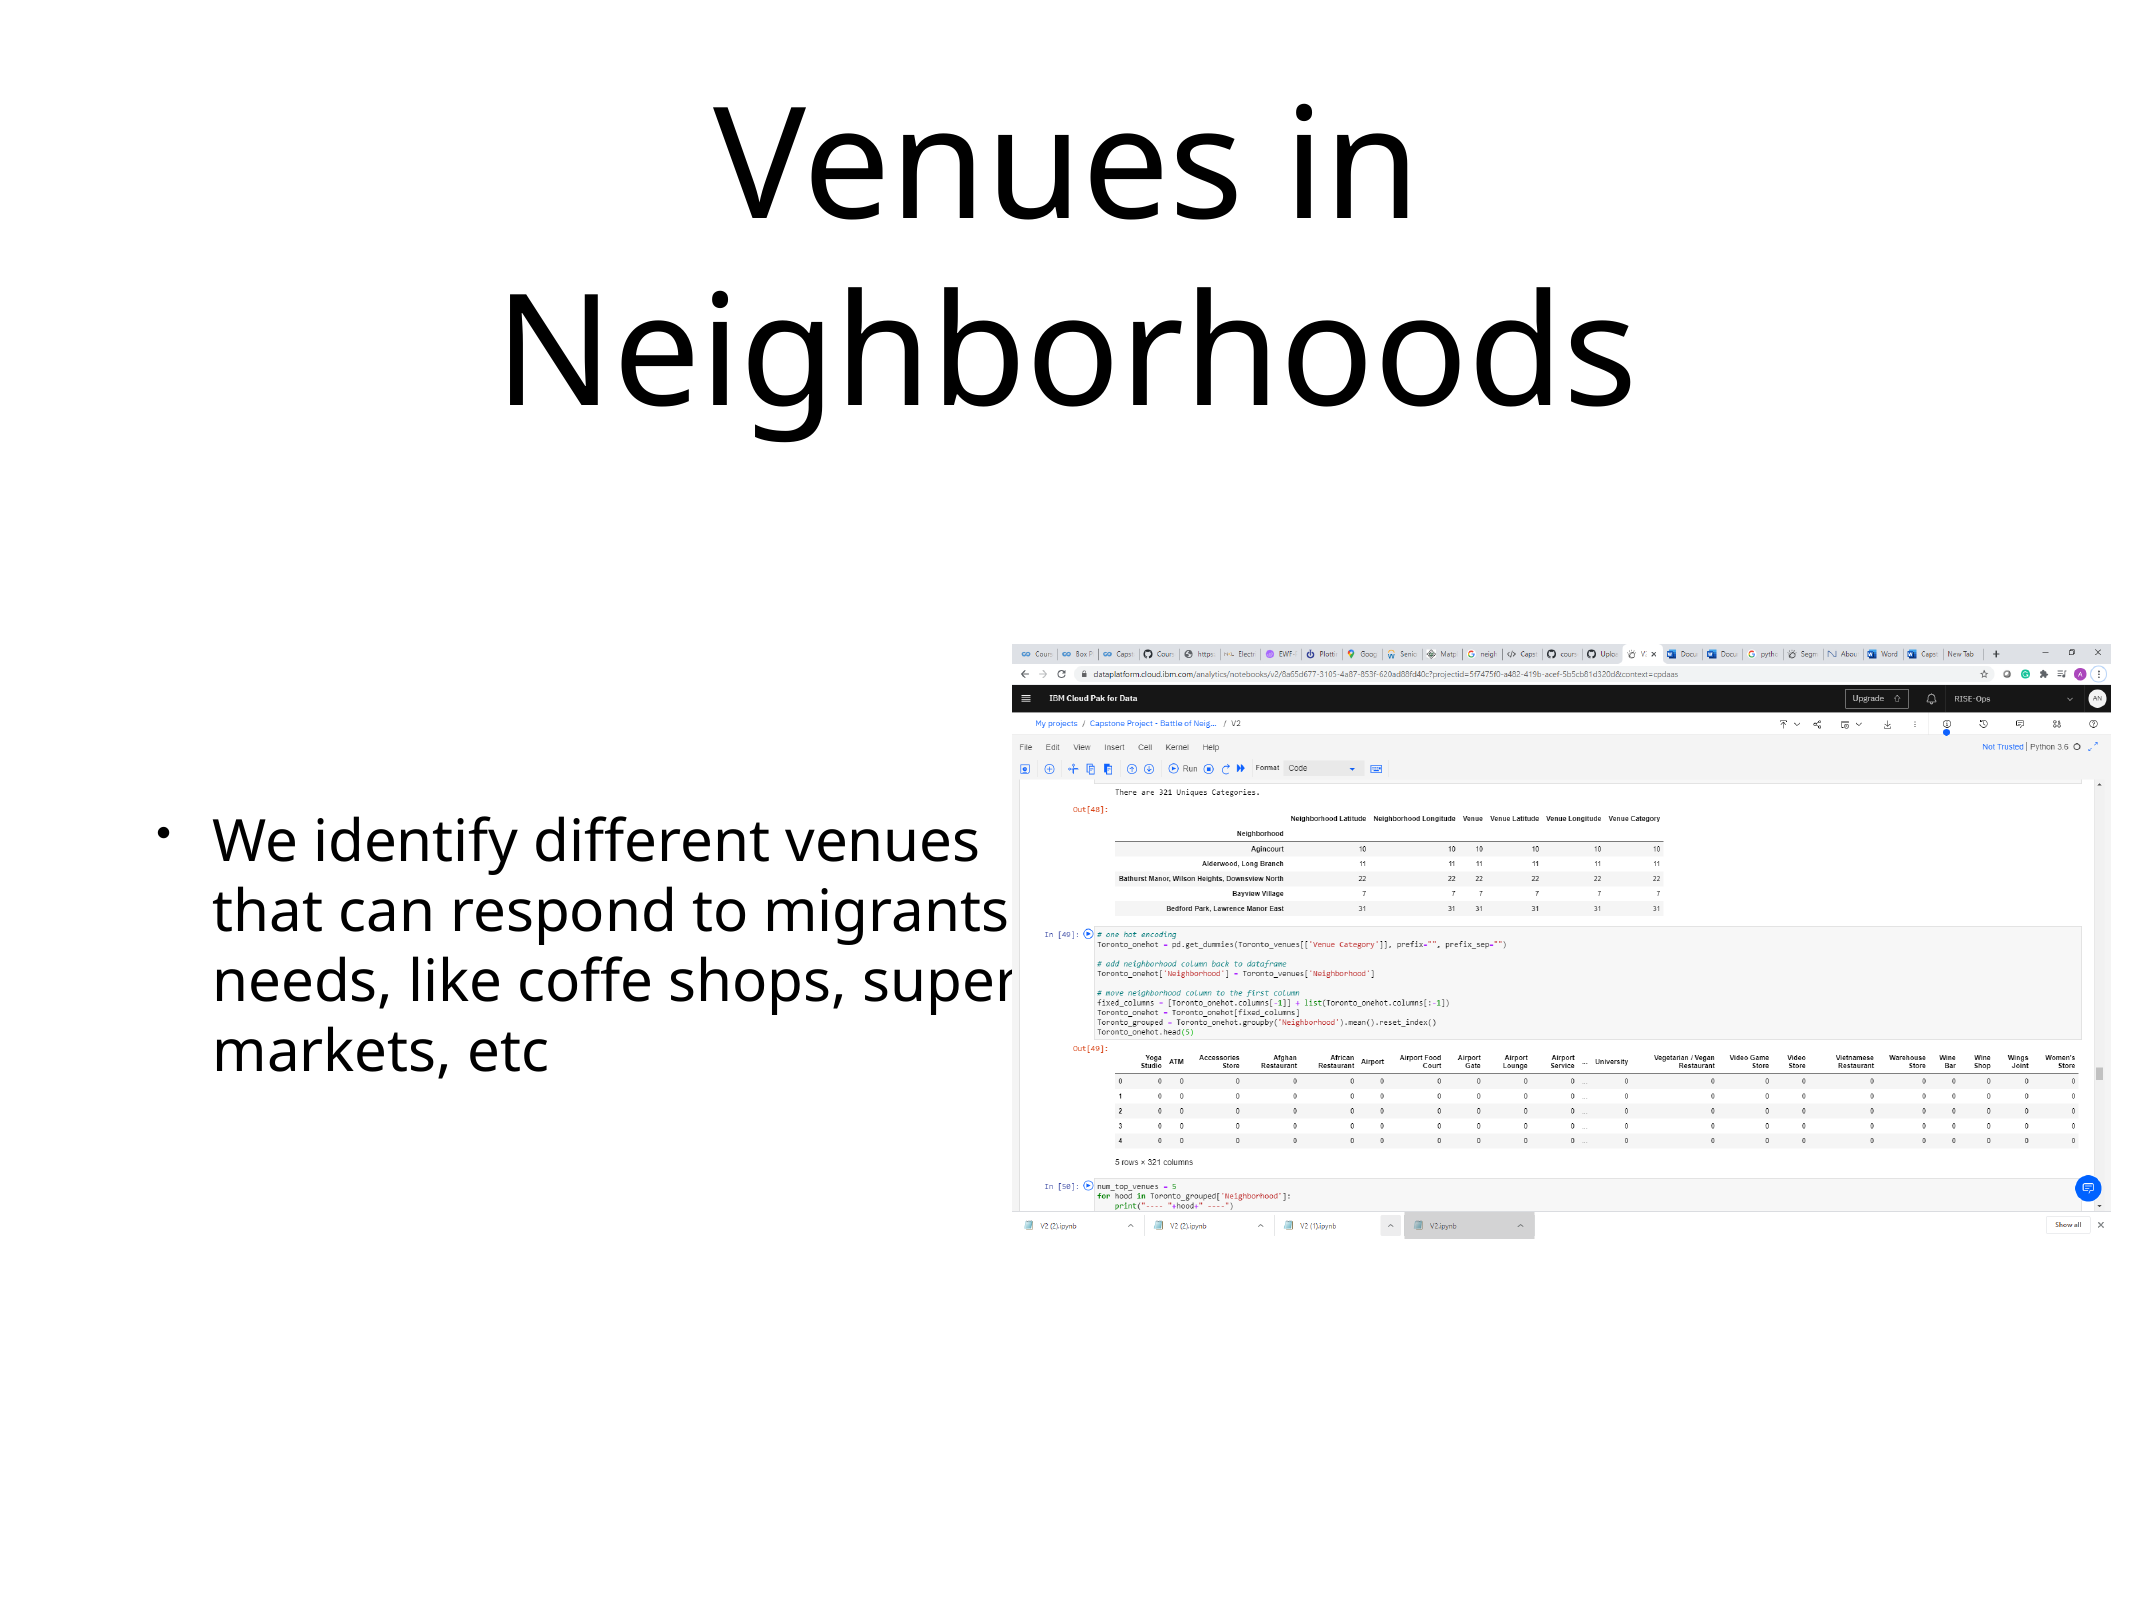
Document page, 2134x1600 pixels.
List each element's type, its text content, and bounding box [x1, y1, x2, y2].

picture [1012, 643, 2111, 1240]
title Venues in Neighborhoods [155, 72, 1978, 428]
list We identify different venues that can respond to migrants needs, like coffe shops, super markets, etc [155, 426, 1032, 1459]
